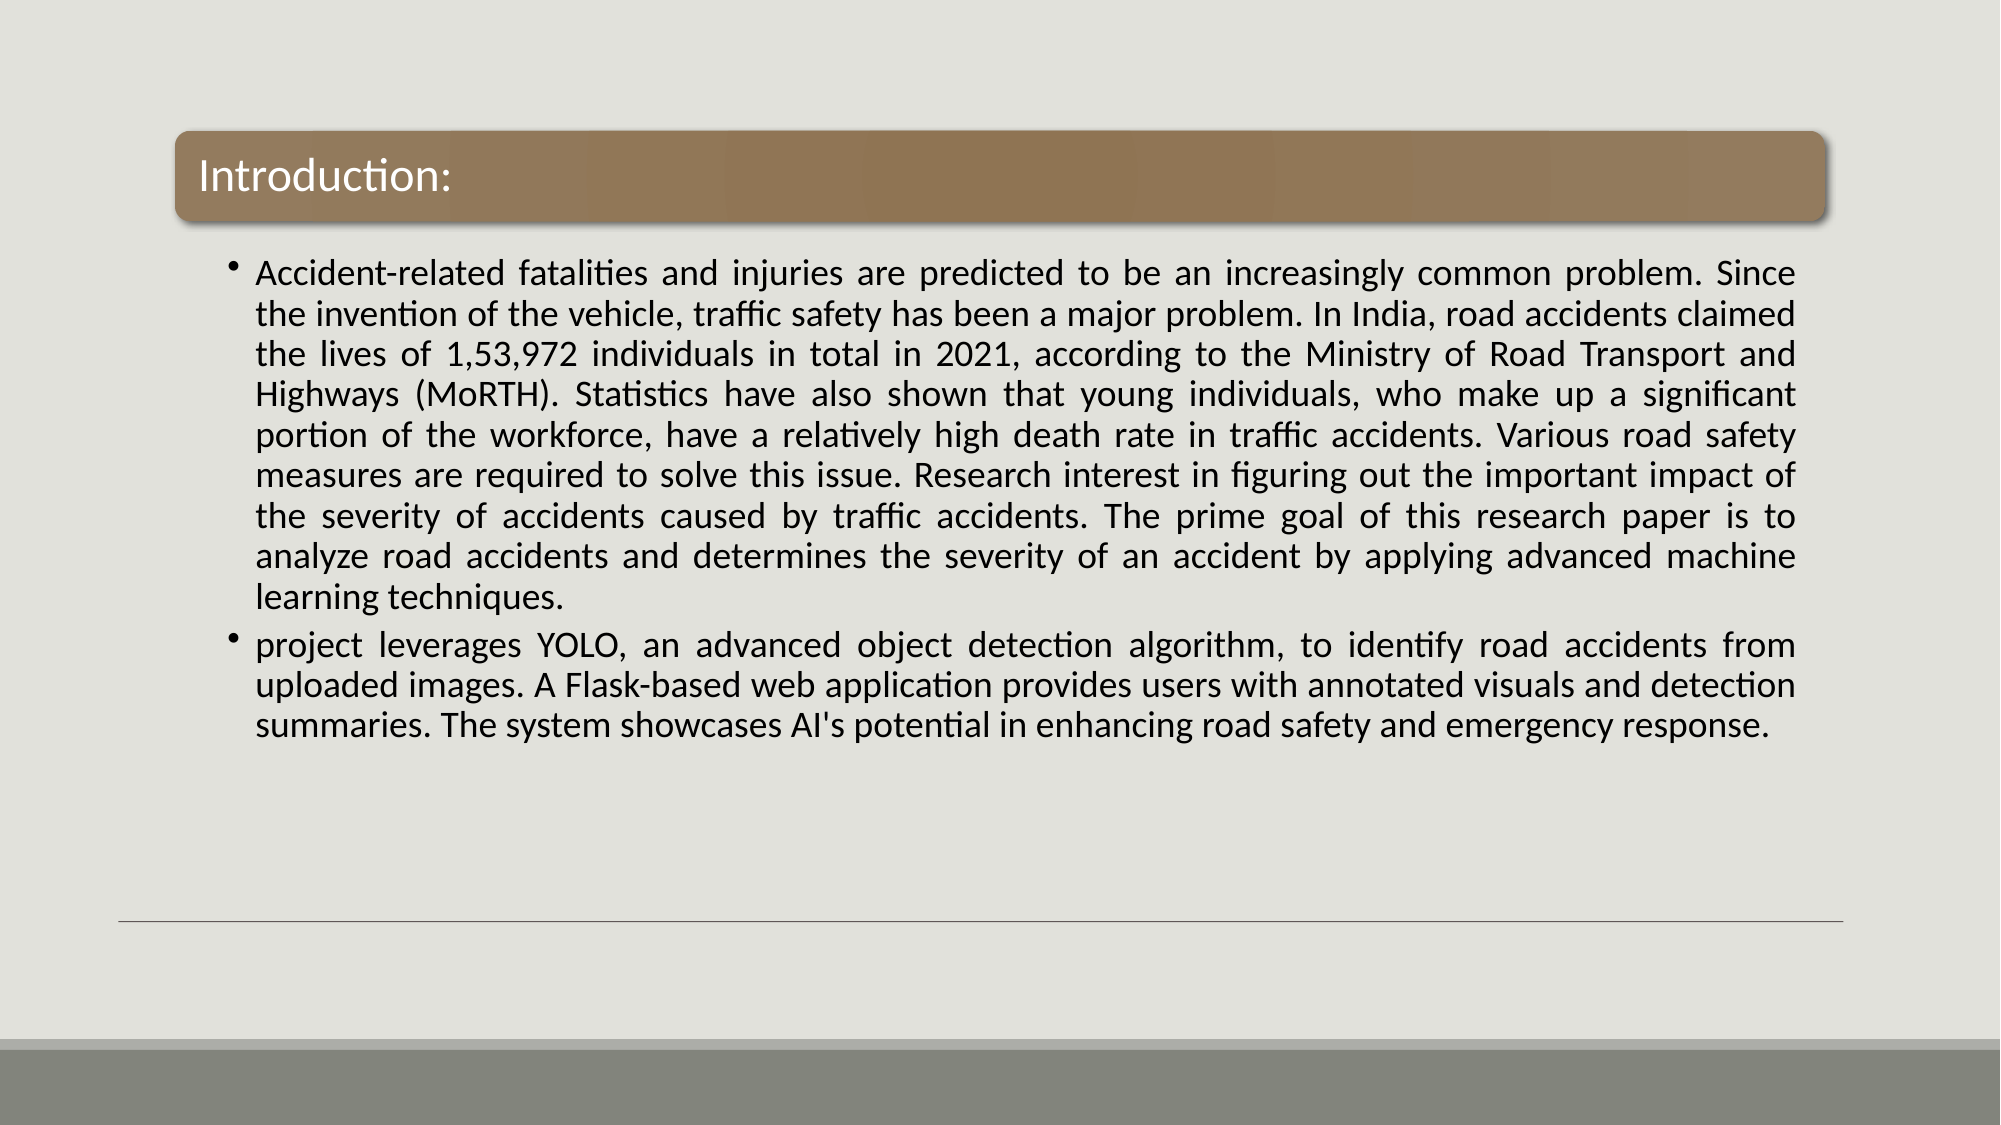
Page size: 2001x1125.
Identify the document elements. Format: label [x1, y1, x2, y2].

text_box [0, 1038, 2000, 1049]
text_box [0, 0, 2000, 1038]
text_box [0, 1049, 2000, 1125]
text_box [174, 130, 1826, 792]
